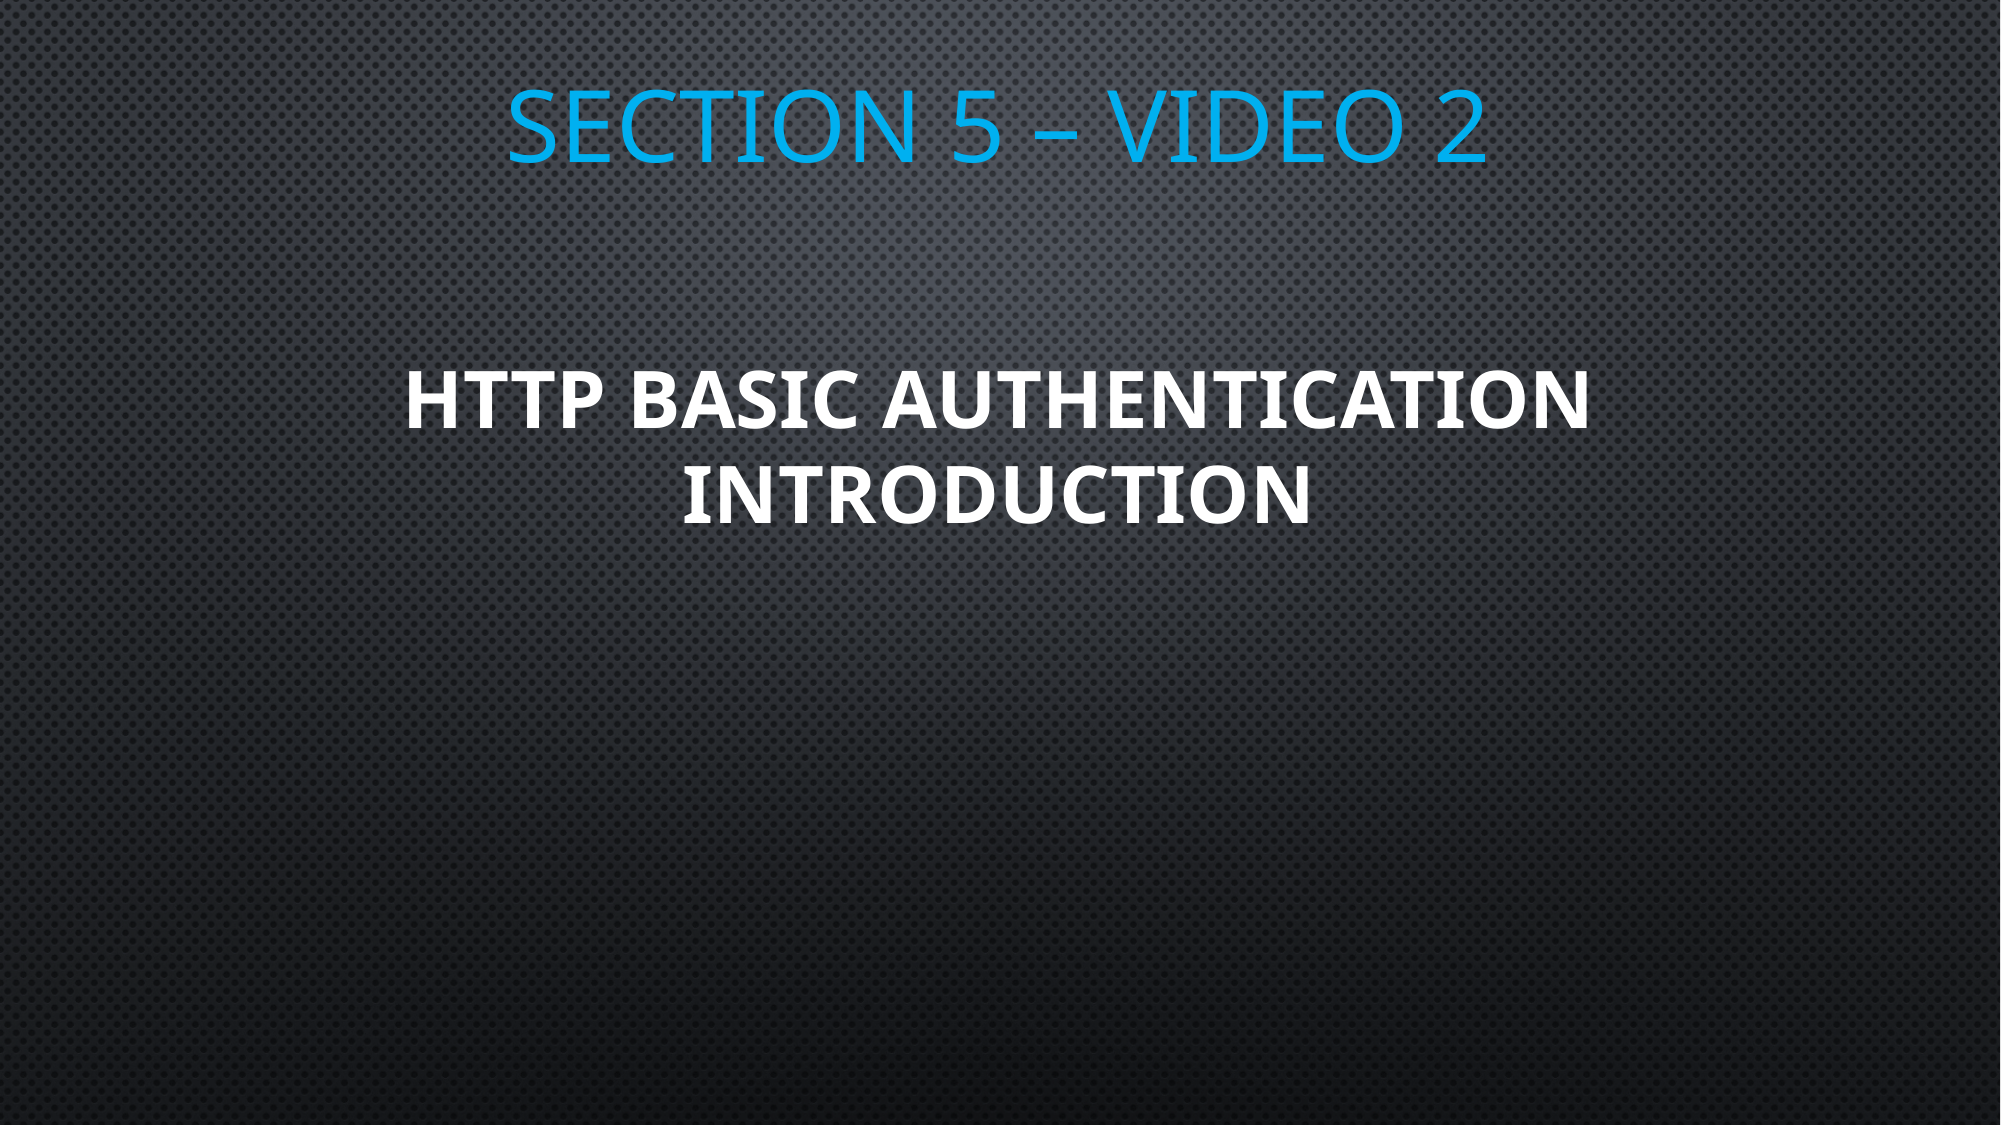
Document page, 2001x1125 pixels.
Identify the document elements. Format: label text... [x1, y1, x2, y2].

subtitle HTTP Basic Authentication introduction [287, 240, 1711, 553]
title Section 5 – Video 2 [287, 39, 1711, 191]
